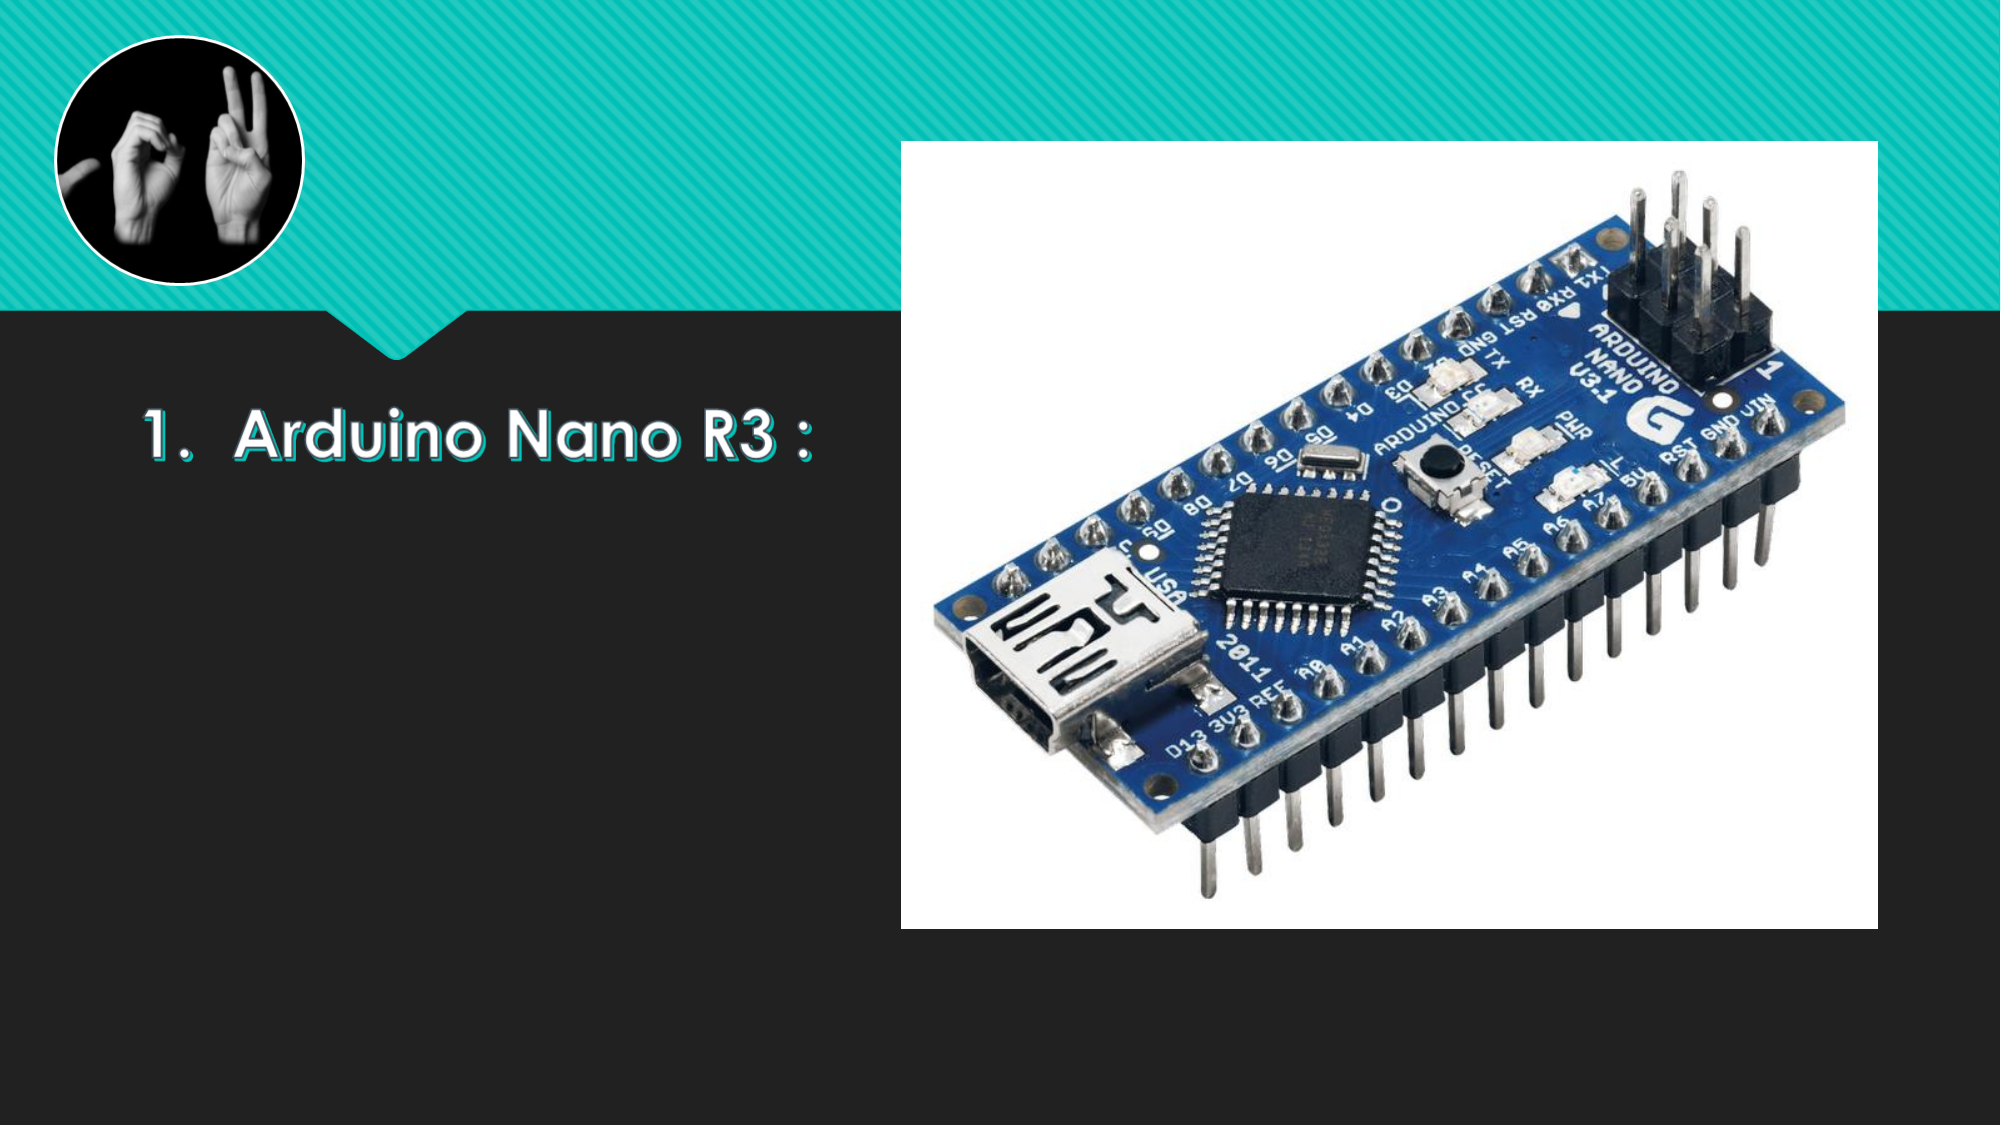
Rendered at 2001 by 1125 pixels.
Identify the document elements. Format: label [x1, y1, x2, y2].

picture [122, 384, 900, 481]
picture [0, 0, 2001, 929]
text_box [54, 35, 305, 286]
